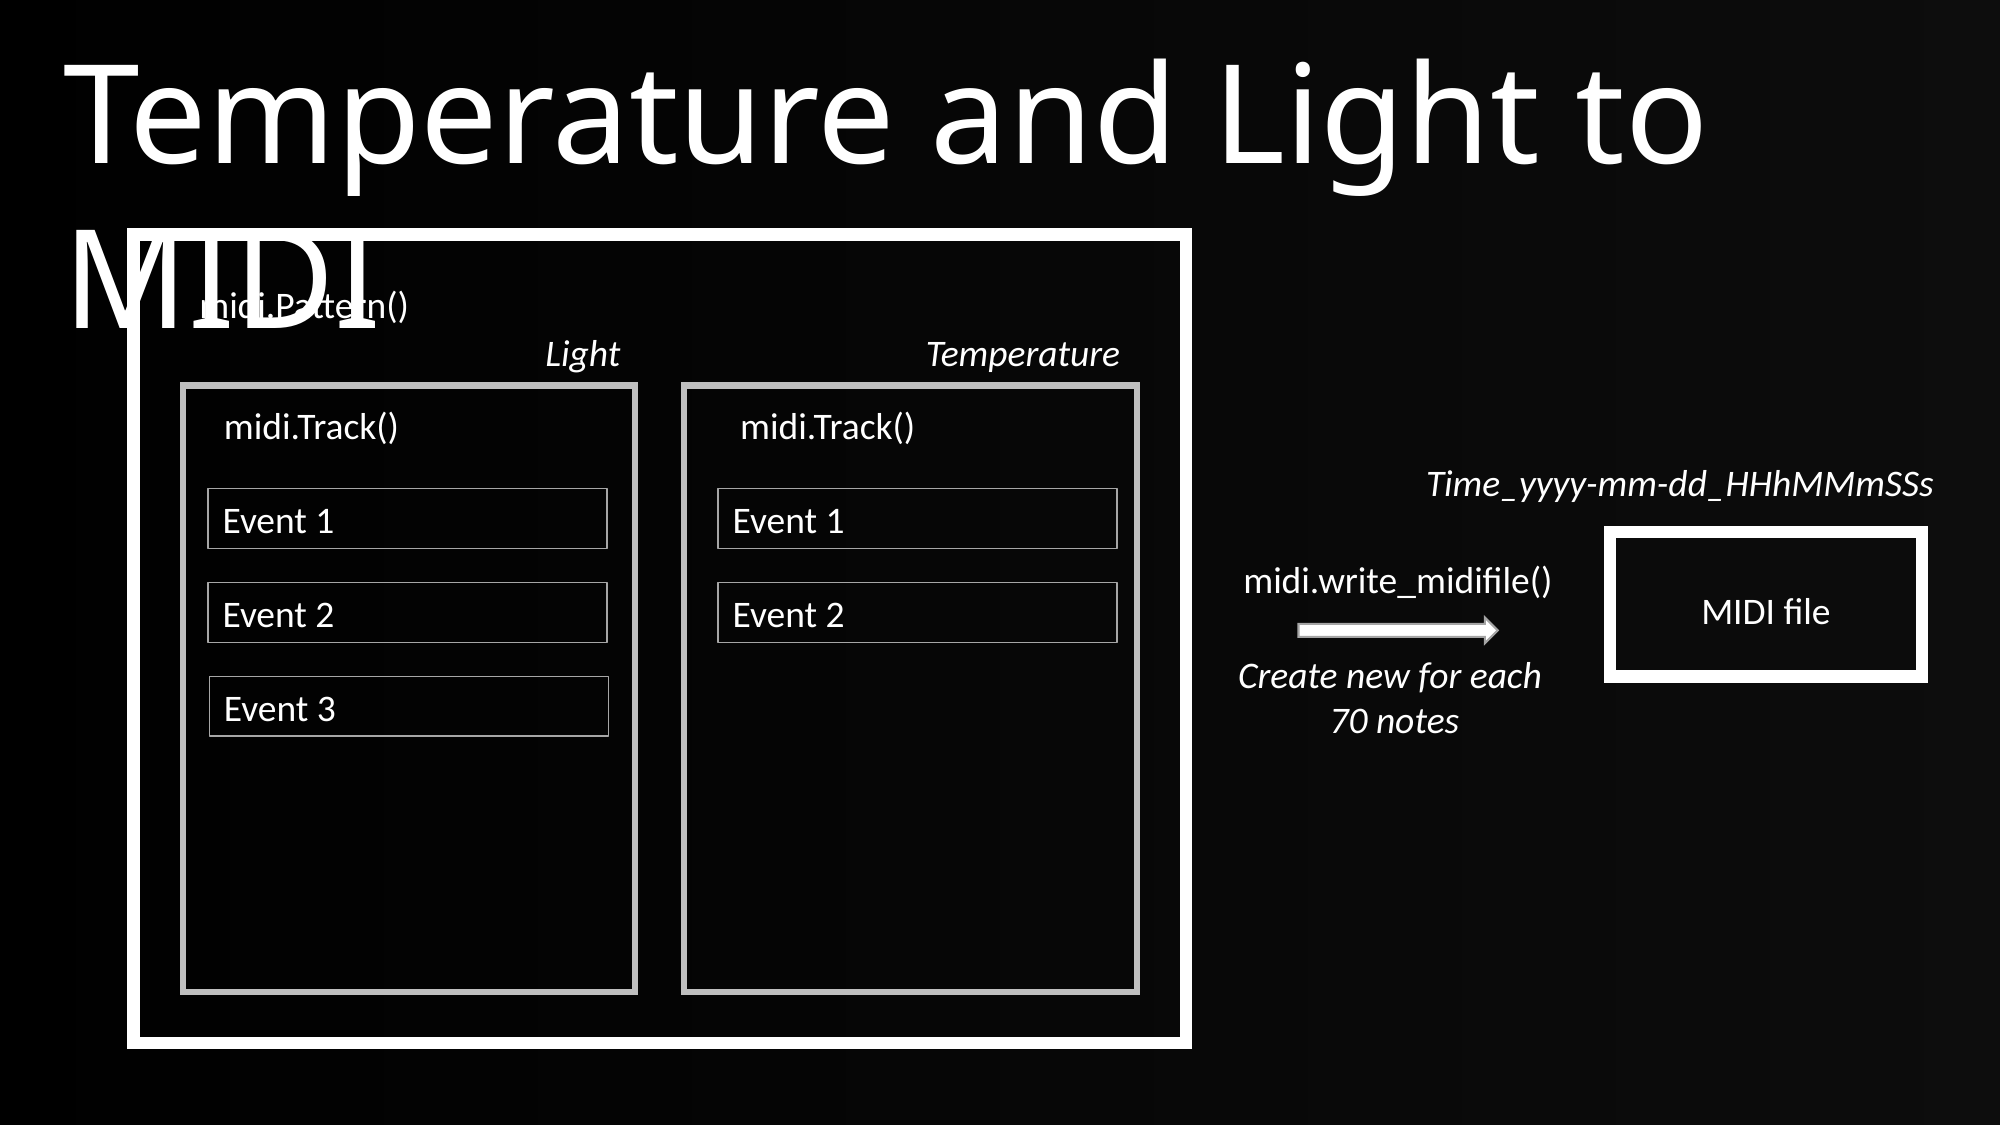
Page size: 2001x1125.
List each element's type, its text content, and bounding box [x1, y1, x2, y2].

text_box Event 1 [717, 488, 1118, 549]
text_box Light [530, 321, 636, 382]
text_box [132, 233, 1187, 1044]
text_box midi.Track() [209, 394, 414, 455]
text_box Event 2 [207, 582, 607, 643]
text_box [1609, 531, 1923, 678]
text_box Create new for each 70 notes [1223, 643, 1566, 749]
text_box midi.Track() [725, 394, 931, 455]
text_box Event 3 [209, 676, 609, 737]
text_box Event 1 [207, 488, 607, 549]
text_box midi.Pattern() [184, 274, 425, 334]
text_box MIDI file [1686, 579, 1846, 640]
text_box Temperature [911, 321, 1136, 382]
text_box [182, 384, 636, 993]
text_box Time_yyyy-mm-dd_HHhMMmSSs [1411, 452, 1949, 512]
text_box midi.write_midifile() [1228, 549, 1568, 609]
text_box Event 2 [717, 582, 1118, 643]
text_box [1297, 614, 1500, 643]
text_box [683, 384, 1138, 993]
text_box Temperature and Light to MIDI [48, 18, 1819, 364]
